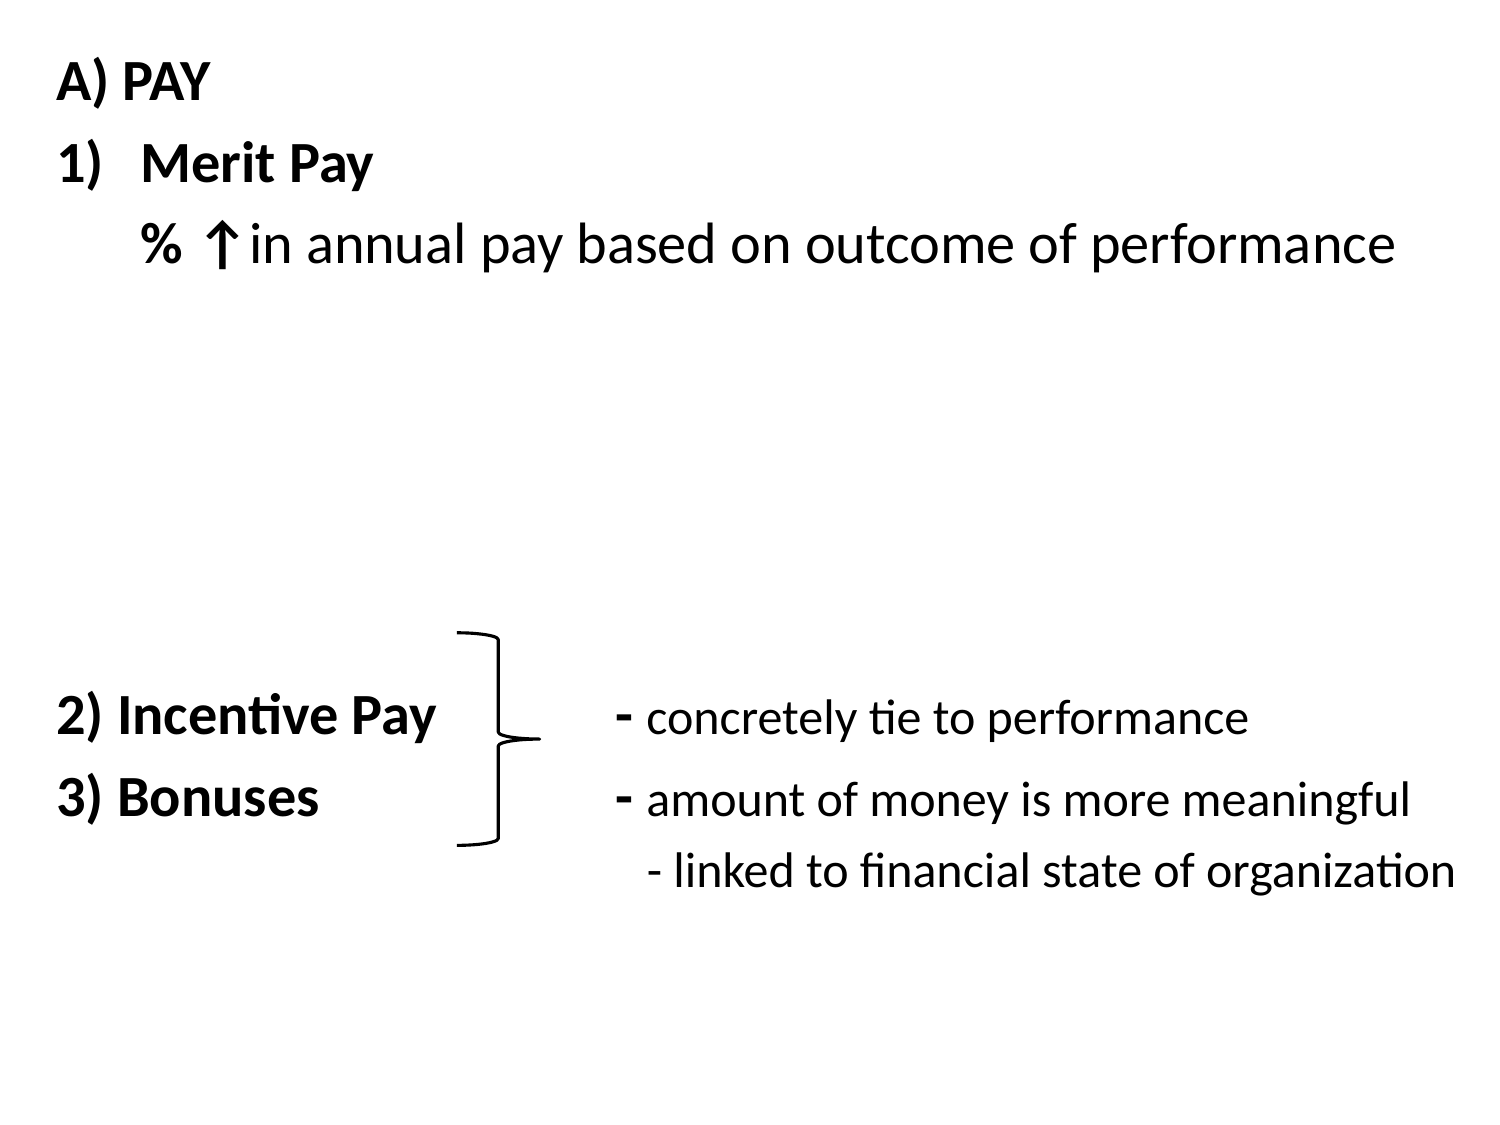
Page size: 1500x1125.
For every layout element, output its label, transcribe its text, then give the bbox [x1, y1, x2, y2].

text_box [456, 632, 541, 847]
list A) PAY Merit Pay % ↑in annual pay based on outcome of performance 2) Incentive Pay - concretely tie to performance 3) Bonuses - amount of money is more meaningful - linked to financial state of organization [41, 35, 1477, 1102]
